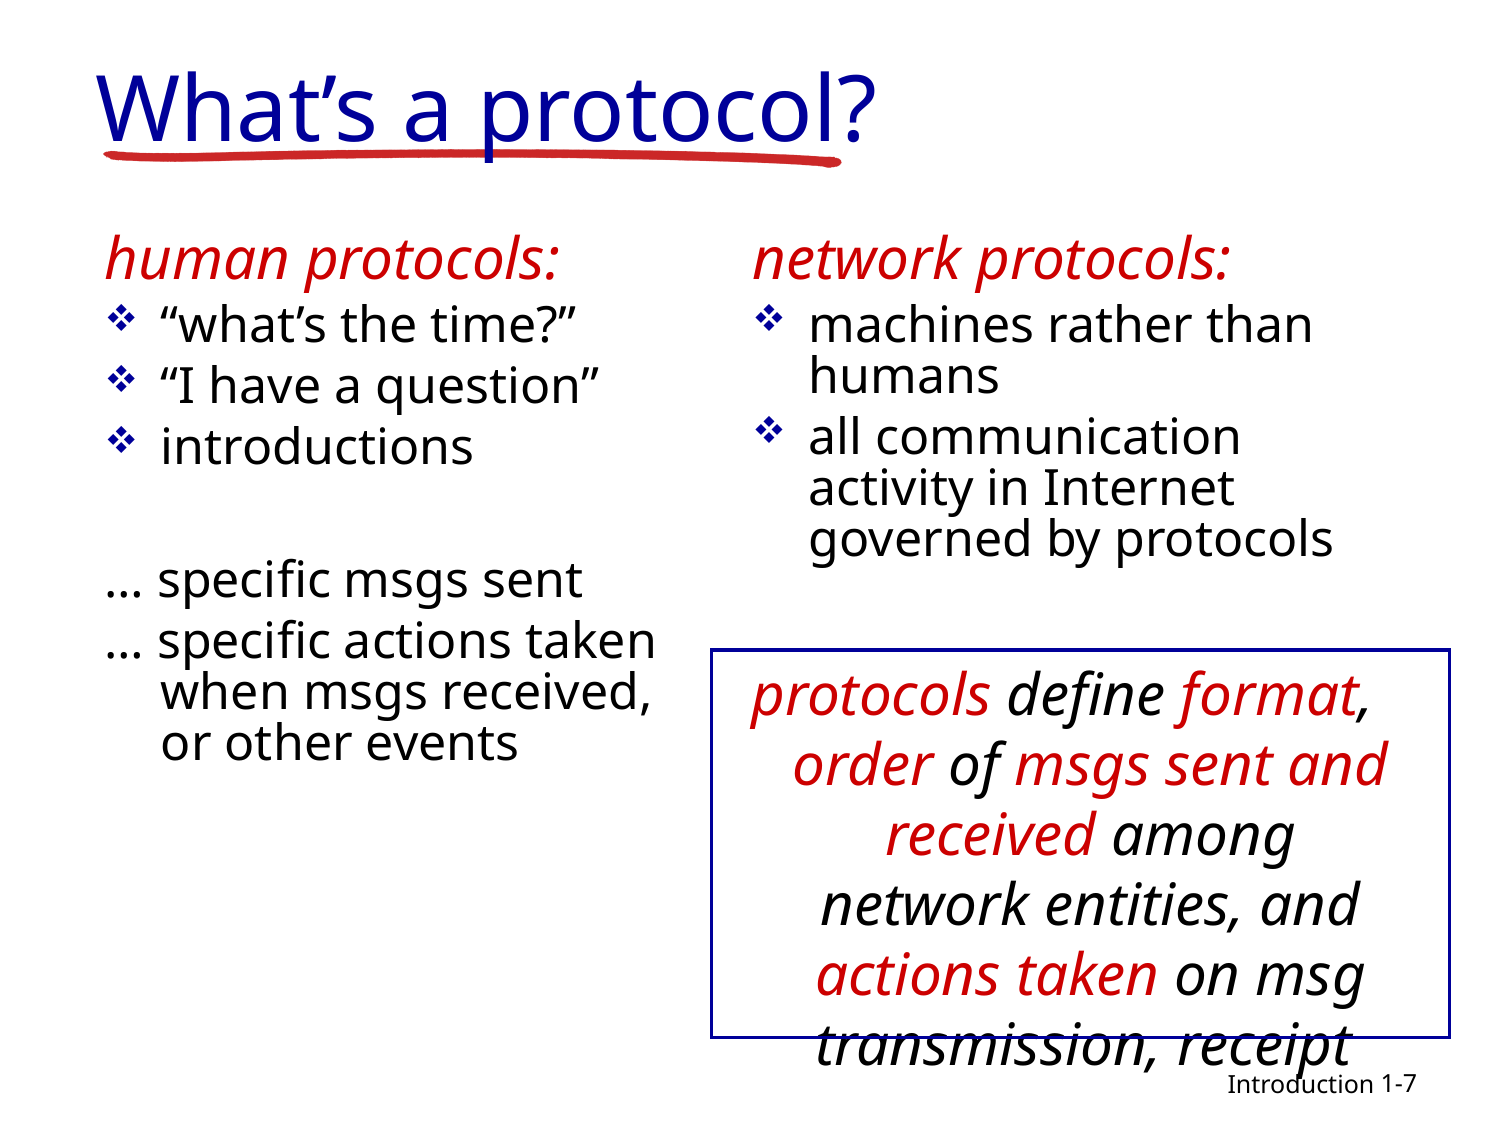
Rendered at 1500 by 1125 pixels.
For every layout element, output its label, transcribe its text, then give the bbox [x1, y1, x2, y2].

title What’s a protocol? [79, 33, 1009, 177]
footer Introduction [914, 1060, 1391, 1109]
list human protocols: “what’s the time?” “I have a question” introductions … specific msgs sent … specific actions taken when msgs received, or other events [89, 224, 678, 988]
text_box [711, 649, 1450, 1038]
picture [100, 144, 851, 173]
slide_number 1-7 [1365, 1059, 1477, 1106]
list network protocols: machines rather than humans all communication activity in Internet governed by protocols [737, 224, 1363, 649]
